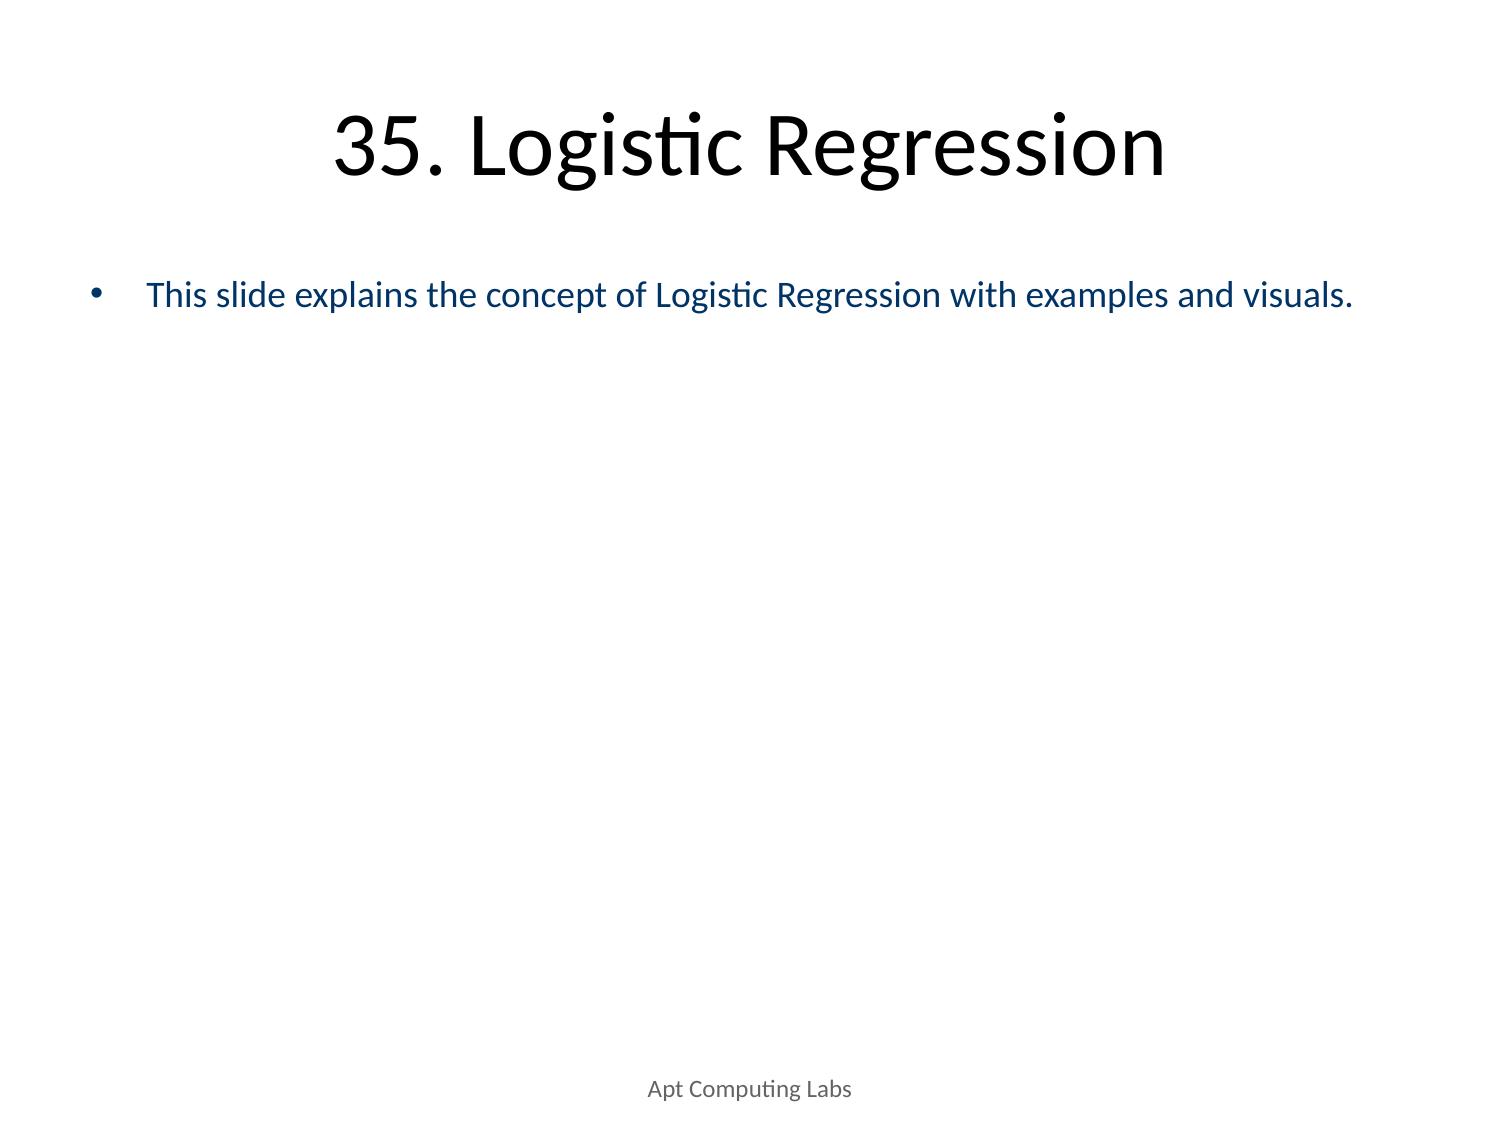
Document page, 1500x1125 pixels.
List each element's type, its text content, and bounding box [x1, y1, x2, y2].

list This slide explains the concept of Logistic Regression with examples and visuals. [75, 262, 1425, 1005]
title 35. Logistic Regression [75, 45, 1425, 233]
text_box Apt Computing Labs [632, 1020, 868, 1110]
